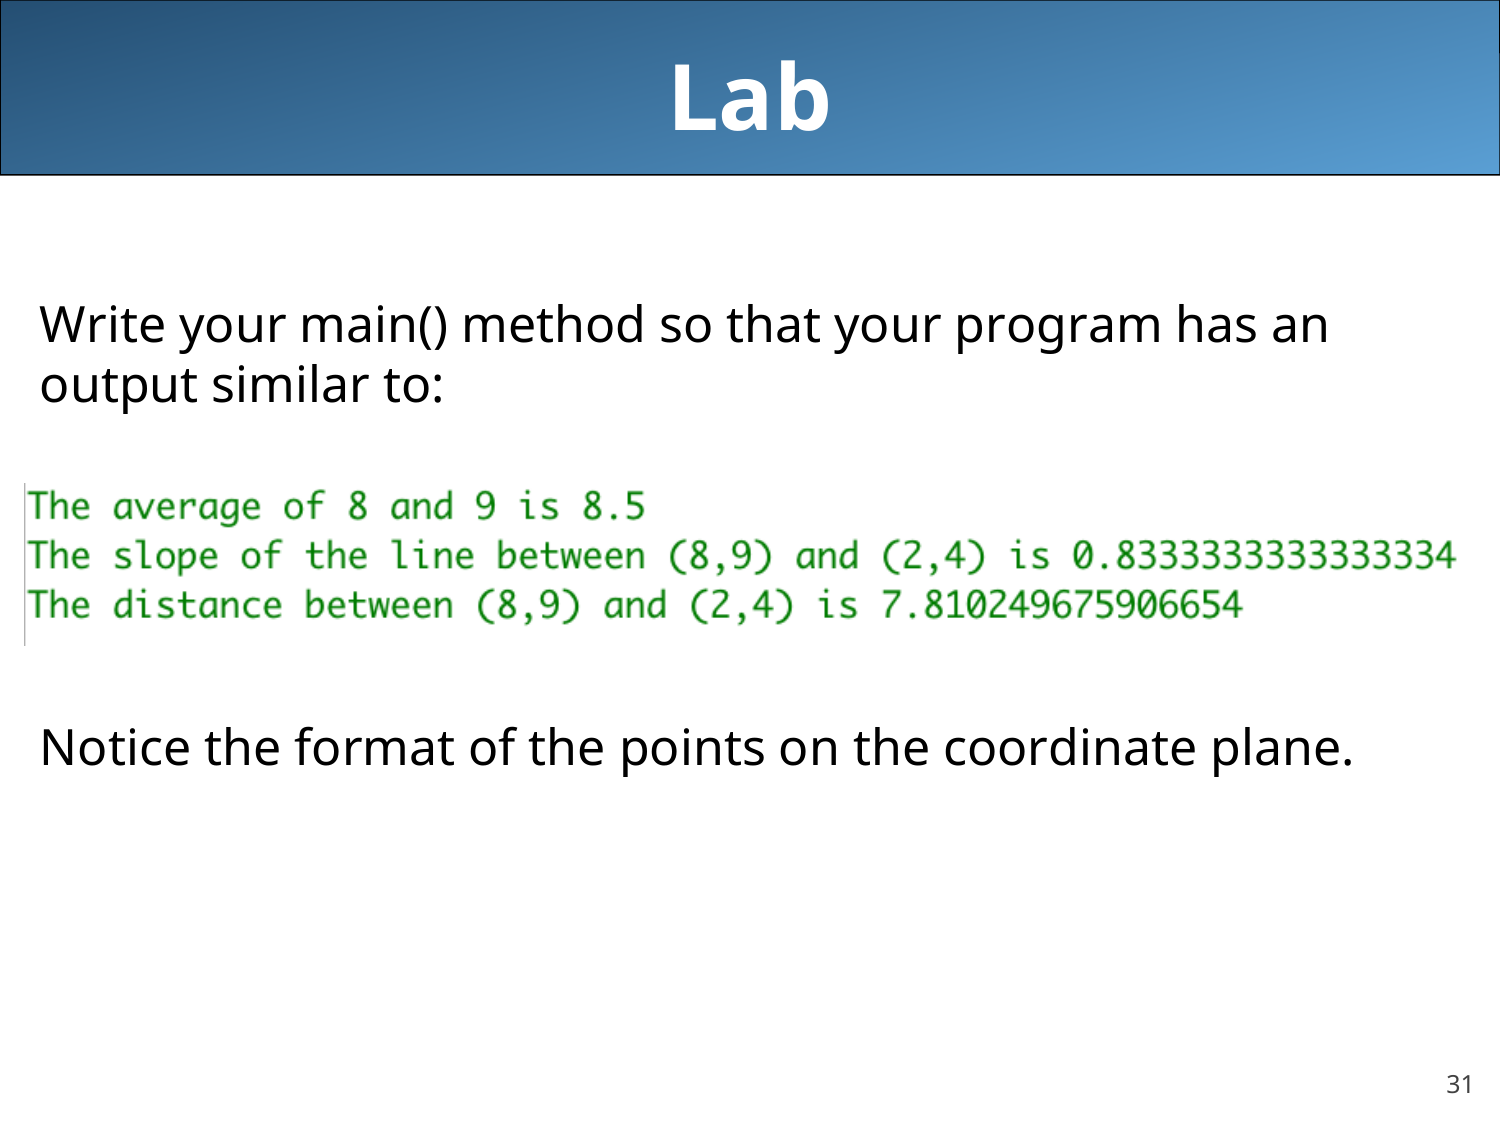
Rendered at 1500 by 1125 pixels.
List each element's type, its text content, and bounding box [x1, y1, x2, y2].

picture [24, 483, 1500, 646]
title Lab [75, 0, 1425, 188]
text_box Write your main() method so that your program has an output similar to: Notice the format of the points on the coordinate plane. [24, 646, 1500, 1063]
text_box Write your main() method so that your program has an output similar to: Notice the format of the points on the coordinate plane. [24, 212, 1500, 483]
